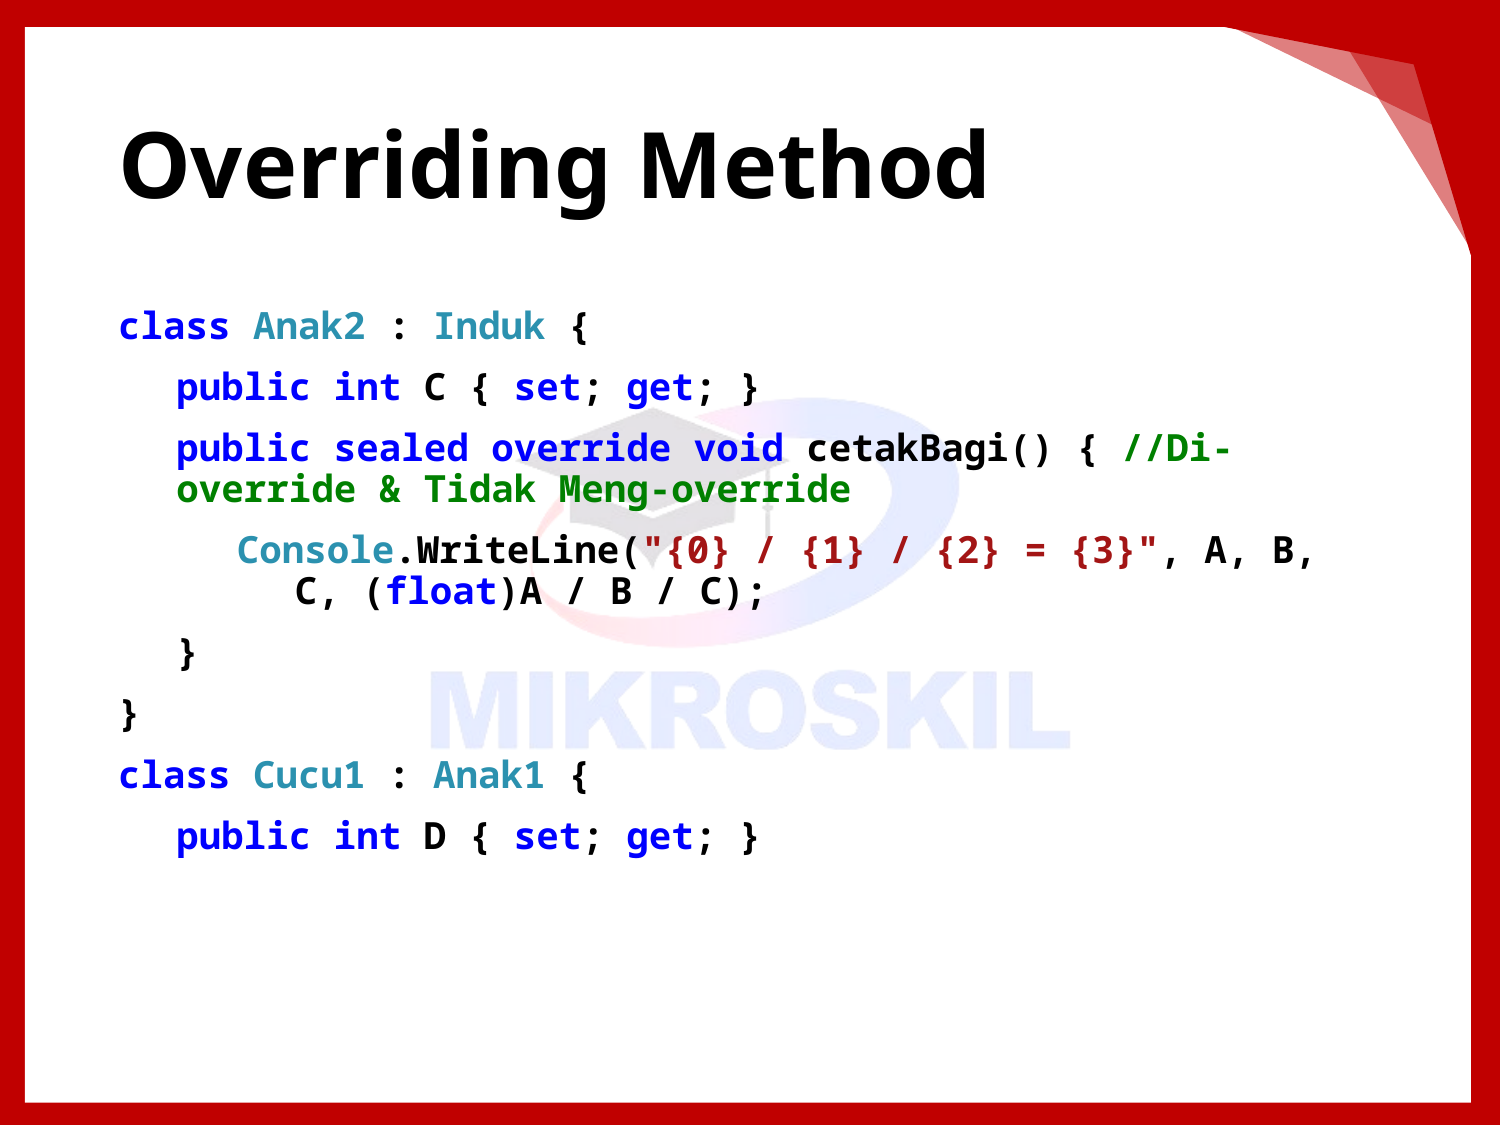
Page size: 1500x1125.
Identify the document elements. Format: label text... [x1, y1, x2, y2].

title Overriding Method [103, 59, 1397, 278]
list class Anak2 : Induk { public int C { set; get; } public sealed override void cetakBagi() { //Di-override & Tidak Meng-override Console.WriteLine("{0} / {1} / {2} = {3}", A, B, C, (float)A / B / C); } } class Cucu1 : Anak1 { public int D { set; get; } [103, 299, 1397, 1014]
